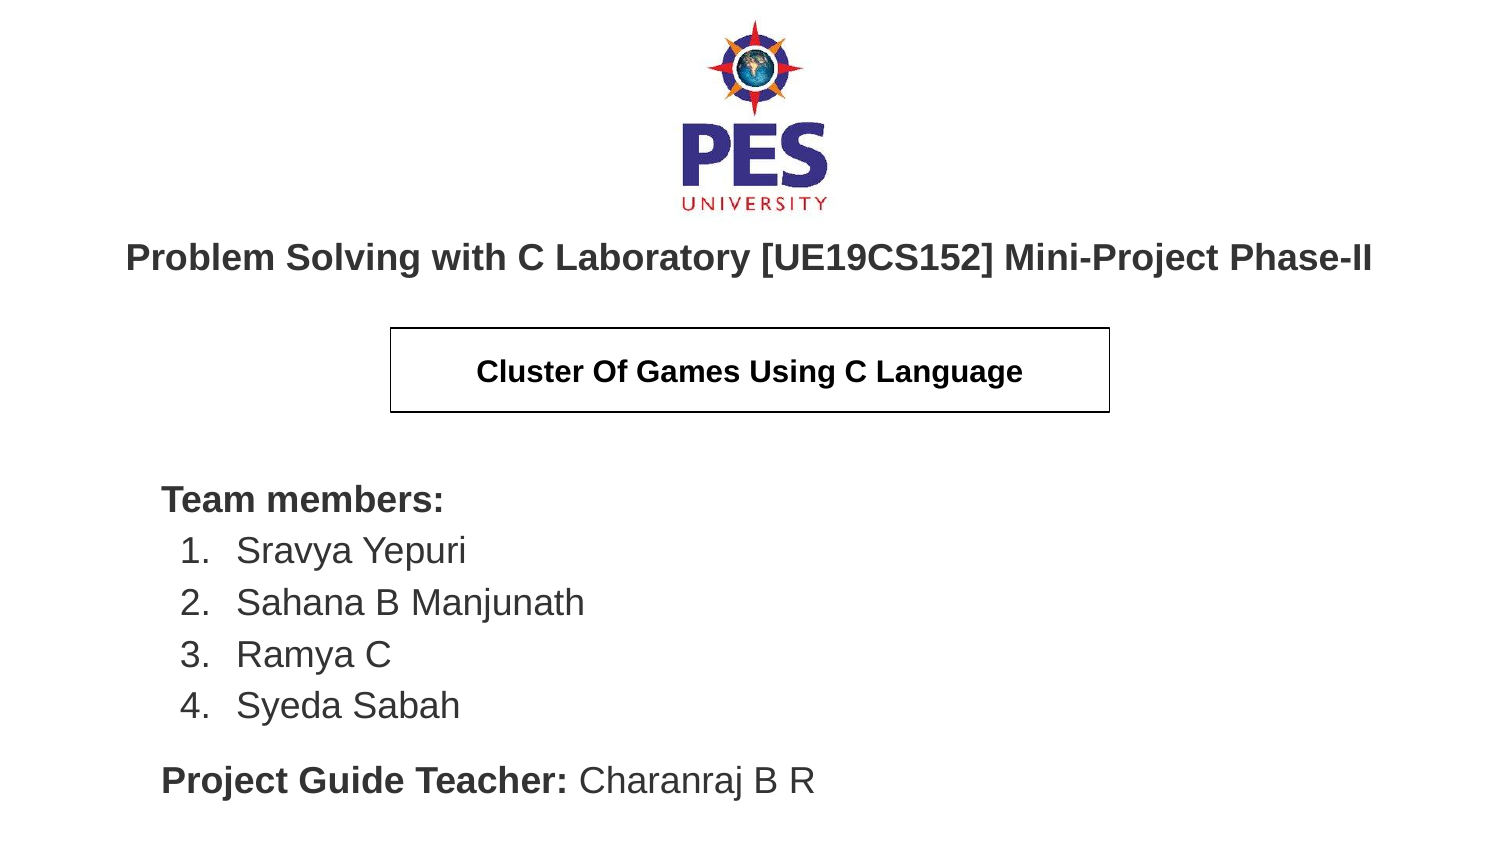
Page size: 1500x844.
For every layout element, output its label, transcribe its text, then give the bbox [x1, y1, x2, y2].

text_box Problem Solving with C Laboratory [UE19CS152] Mini-Project Phase-II Team members: Sravya Yepuri Sahana B Manjunath Ramya C Syeda Sabah Project Guide Teacher: Charanraj B R [70, 166, 1429, 844]
picture [638, 0, 862, 238]
text_box Cluster Of Games Using C Language [390, 328, 1110, 412]
